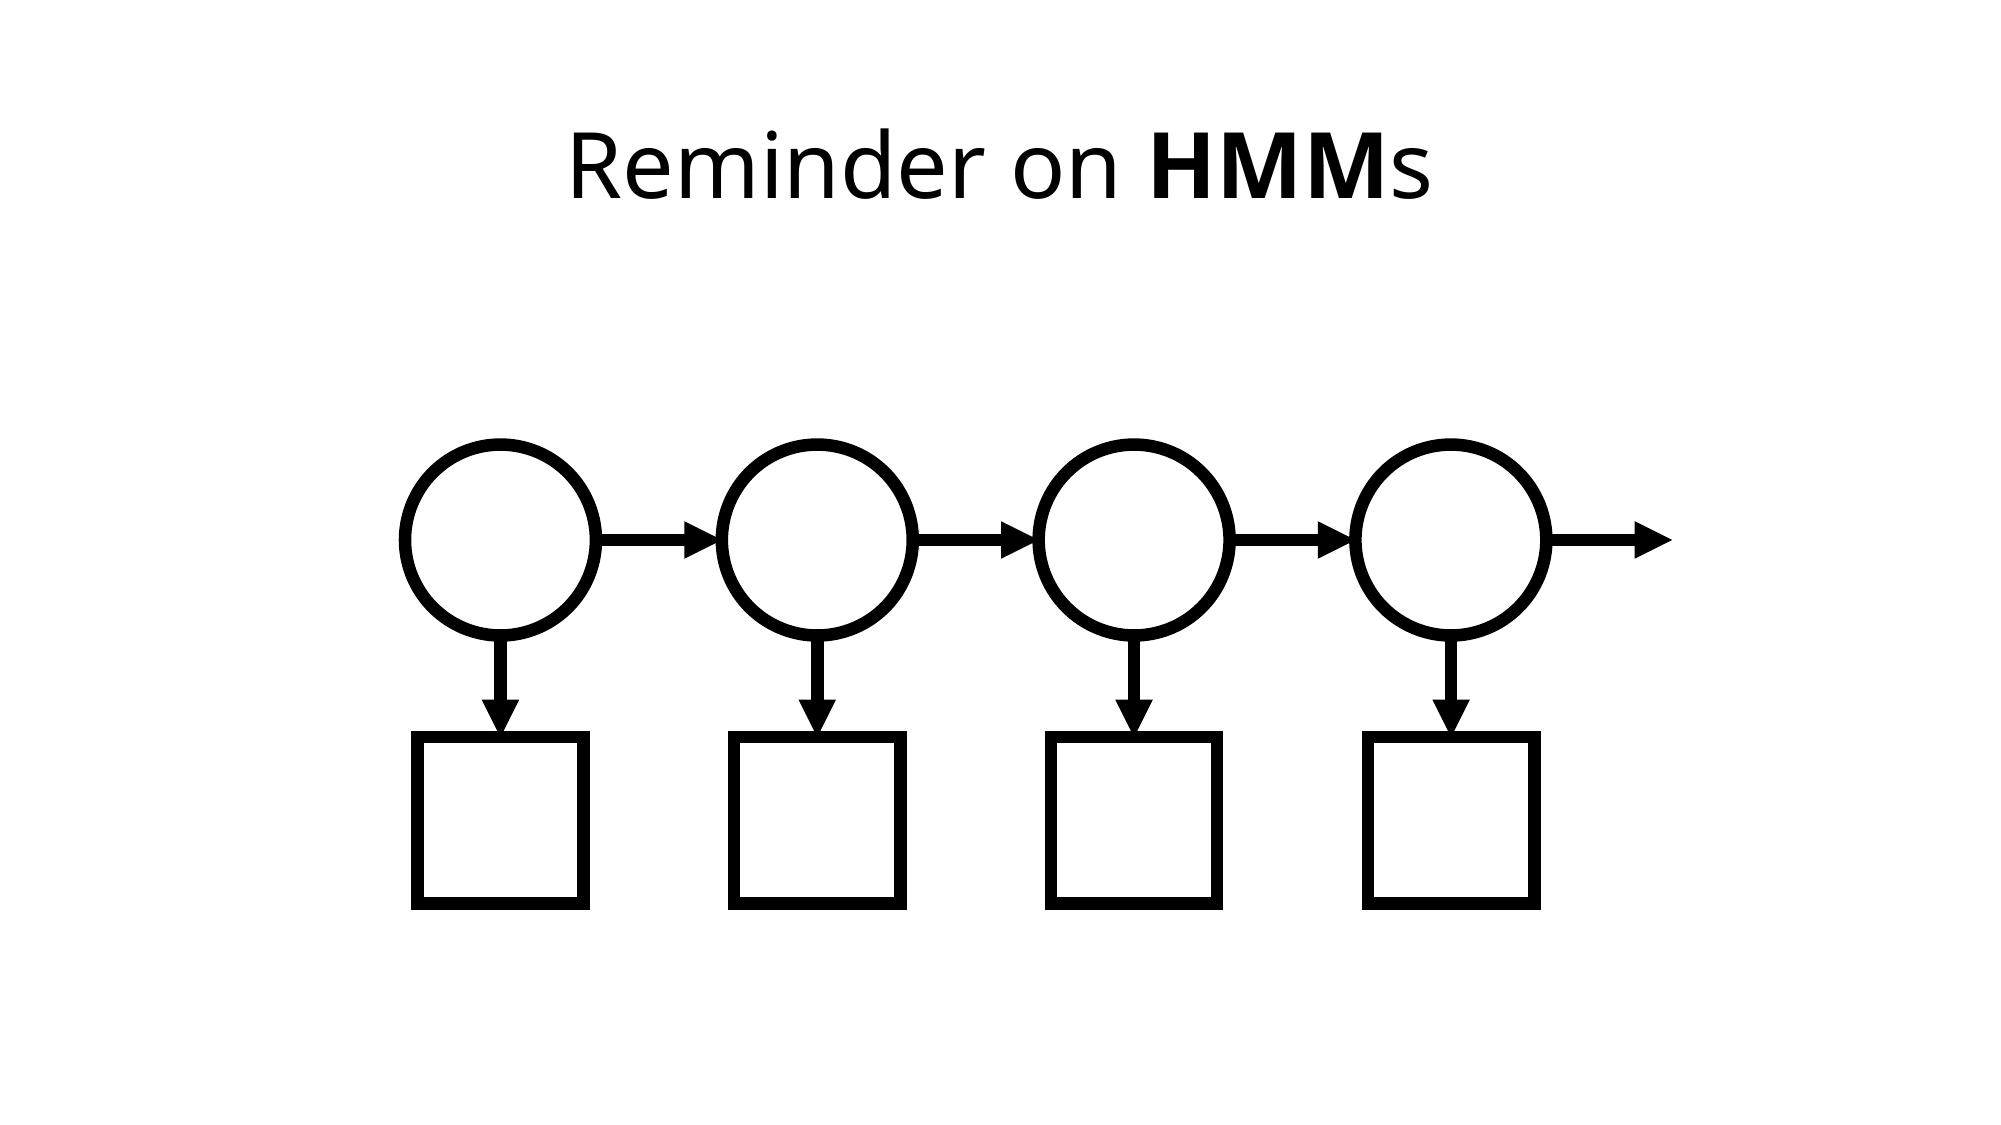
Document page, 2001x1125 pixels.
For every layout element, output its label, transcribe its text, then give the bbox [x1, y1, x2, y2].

title Reminder on HMMs [137, 59, 1863, 278]
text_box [404, 444, 1673, 904]
